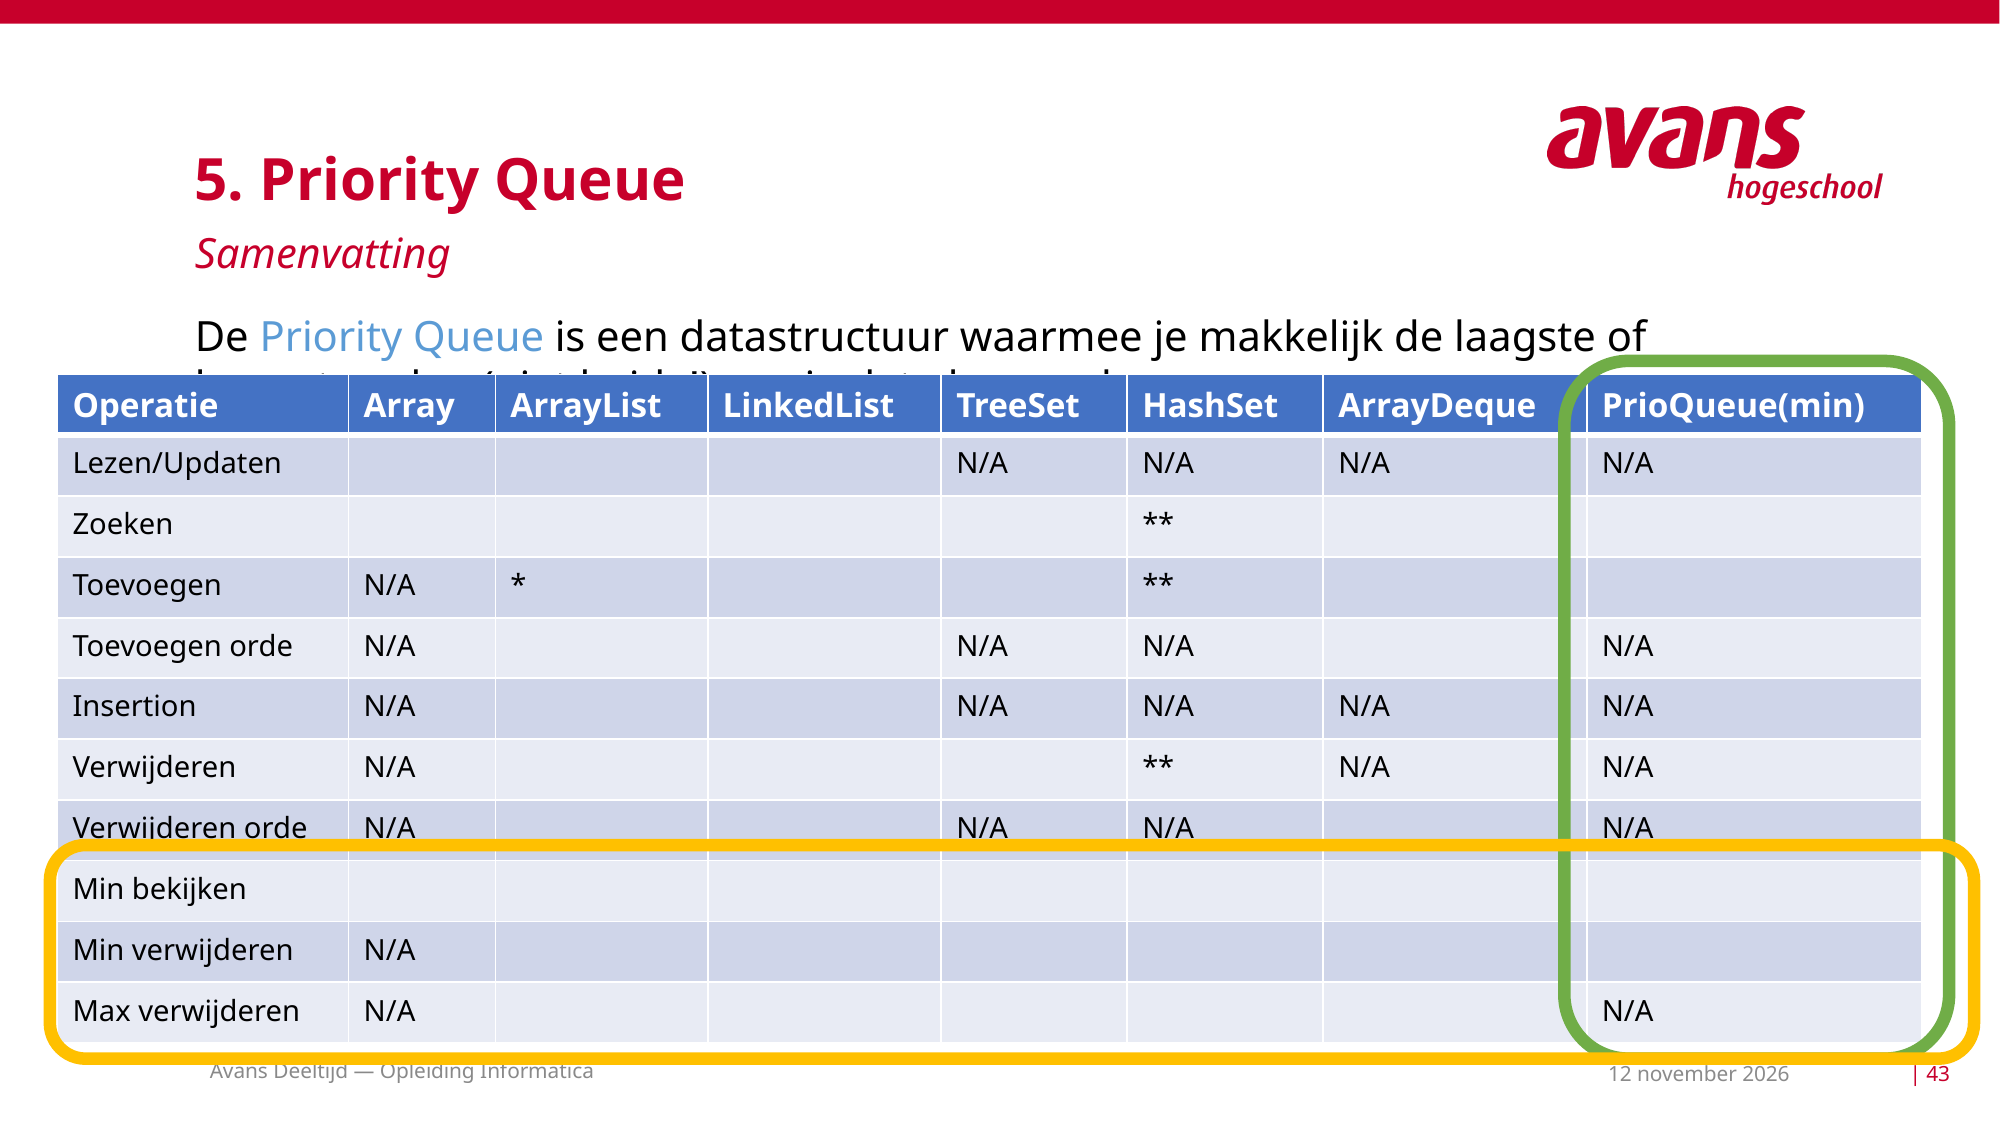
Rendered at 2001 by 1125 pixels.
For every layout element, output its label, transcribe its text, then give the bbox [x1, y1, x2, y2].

picture [1547, 106, 1883, 205]
footer Avans Deeltijd — Opleiding Informatica [194, 1059, 1199, 1090]
text_box [1564, 360, 1950, 846]
list Samenvatting [194, 226, 1465, 285]
list De Priority Queue is een datastructuur waarmee je makkelijk de laagste of hoogste value (niet beide!) van je data kan opslaan. Voor custom classes kan je dezelfde dingen gebruiken als TreeSet. [194, 309, 1790, 374]
slide_number 18 mei 2021 [1339, 1059, 1790, 1092]
text_box [49, 845, 1975, 1059]
slide_number | 43 [1816, 1057, 1951, 1092]
title 5. Priority Queue [194, 150, 1465, 209]
